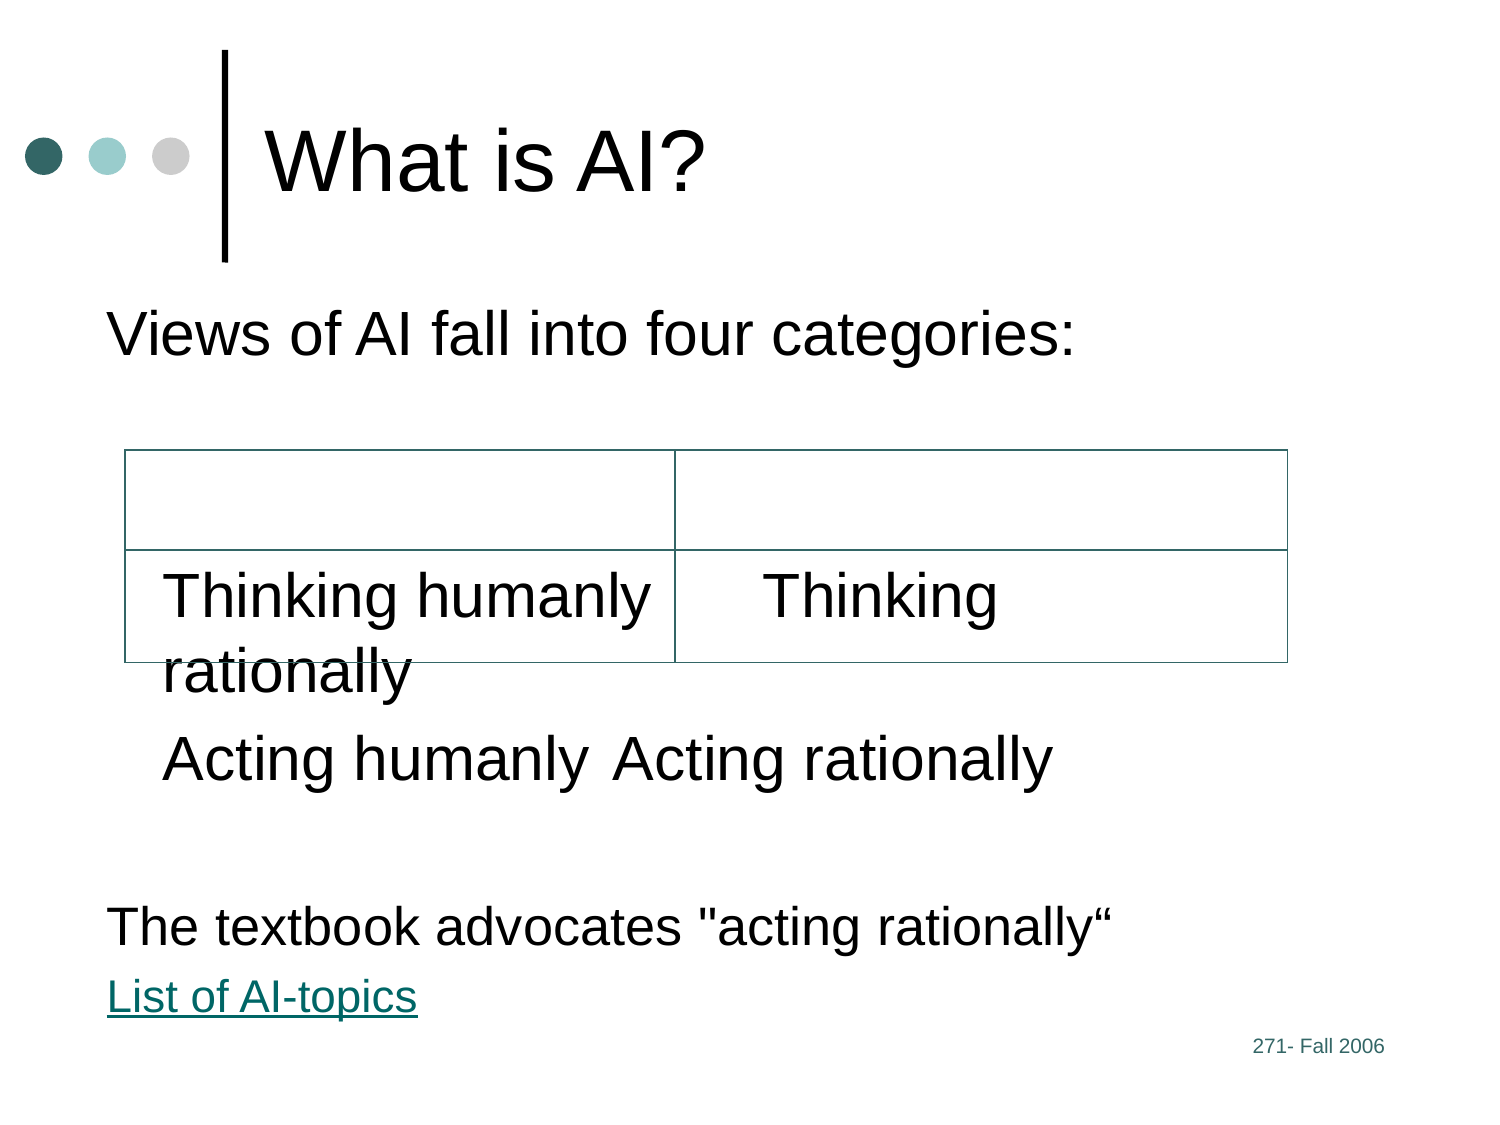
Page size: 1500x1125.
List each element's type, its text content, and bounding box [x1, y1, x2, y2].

title What is AI? [249, 31, 1400, 282]
table_header [126, 451, 674, 549]
list Views of AI fall into four categories: Thinking humanly Thinking rationally Acting humanly Acting rationally The textbook advocates "acting rationally“ List of AI-topics [91, 285, 1242, 961]
table_cell [126, 551, 674, 662]
table_cell [676, 551, 1287, 662]
table_header [676, 451, 1287, 549]
slide_number 271- Fall 2006 [1087, 1025, 1400, 1100]
